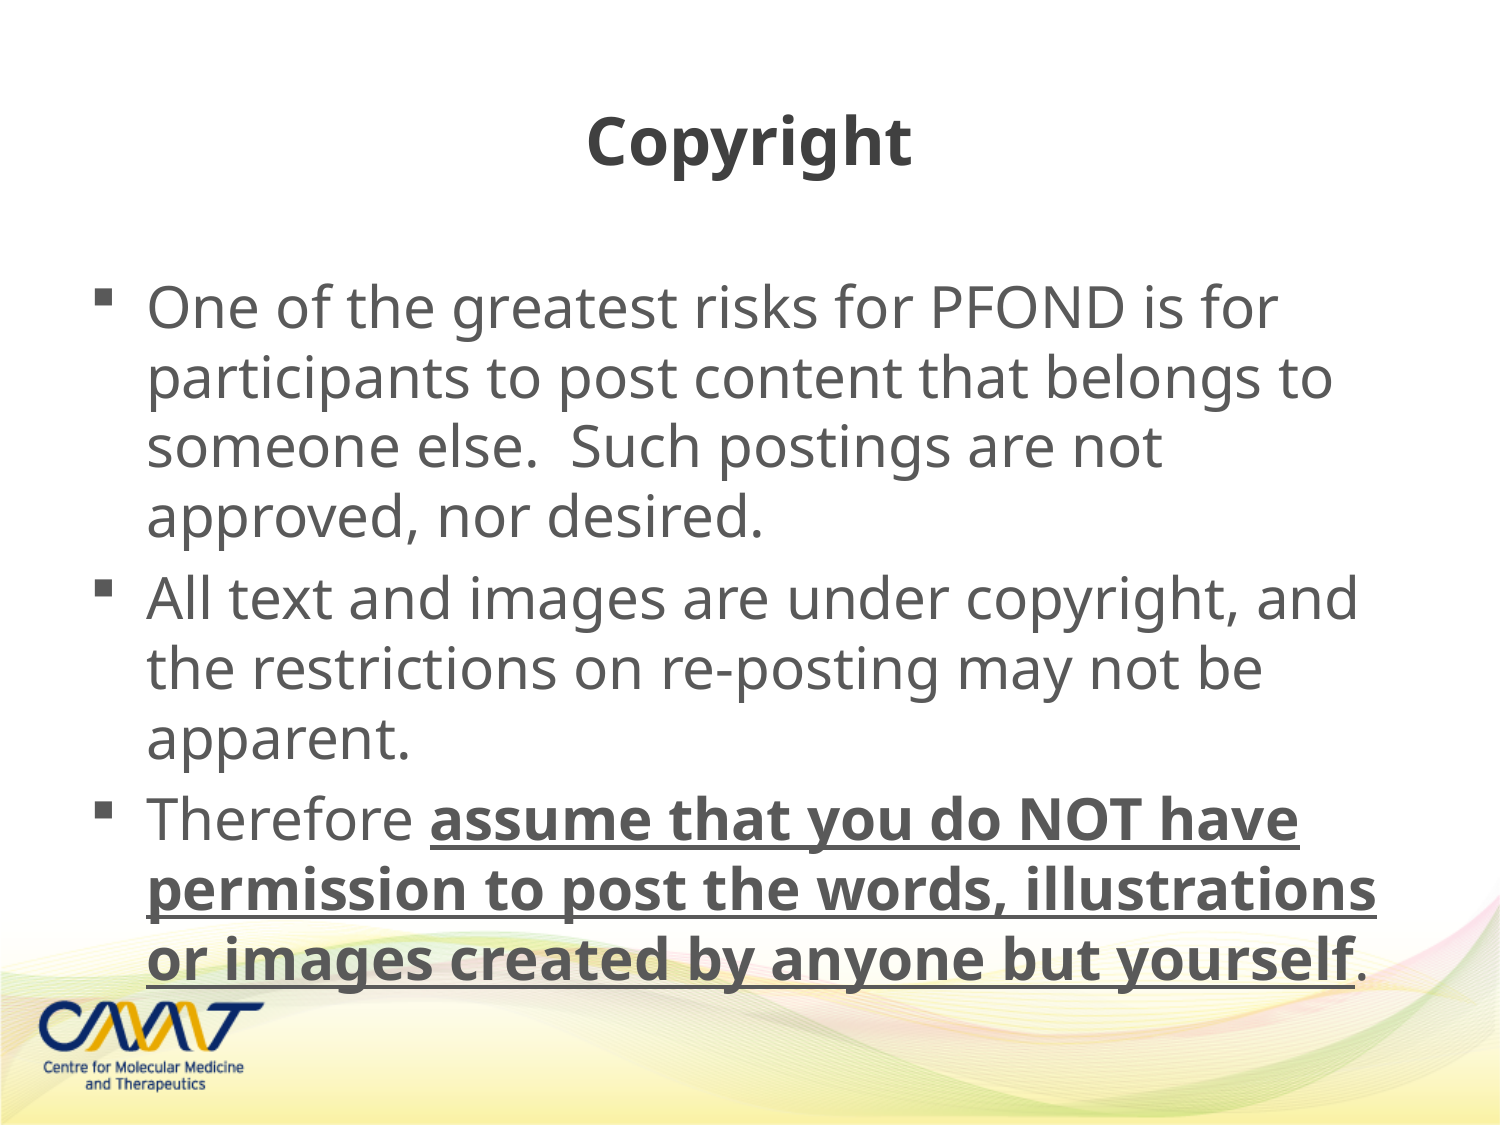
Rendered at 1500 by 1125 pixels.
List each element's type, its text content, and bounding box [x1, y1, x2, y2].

list One of the greatest risks for PFOND is for participants to post content that belongs to someone else. Such postings are not approved, nor desired. All text and images are under copyright, and the restrictions on re-posting may not be apparent. Therefore assume that you do NOT have permission to post the words, illustrations or images created by anyone but yourself. [74, 262, 1426, 1006]
title Copyright [74, 44, 1426, 233]
picture [0, 0, 1500, 1125]
